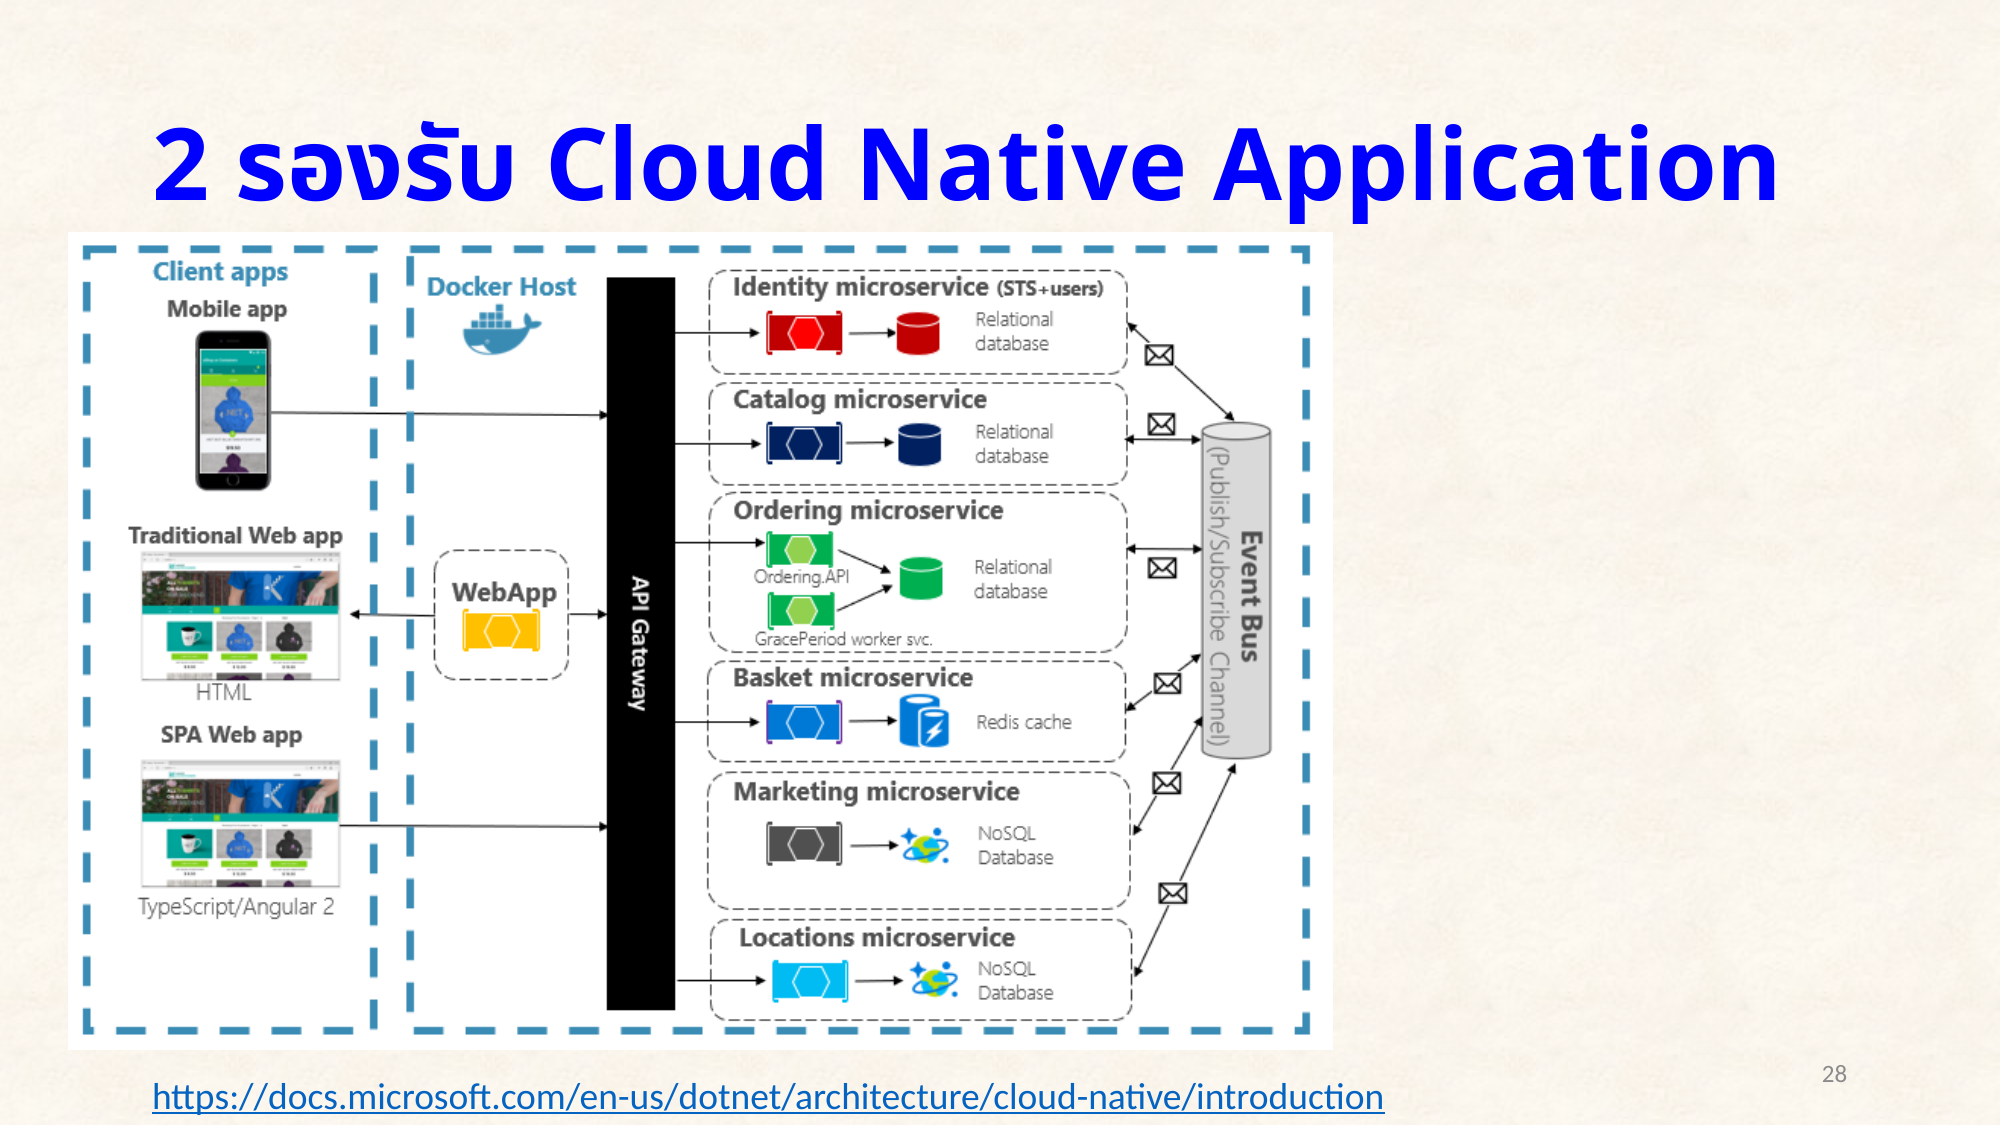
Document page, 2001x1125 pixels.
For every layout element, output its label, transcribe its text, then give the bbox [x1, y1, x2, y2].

title 2 รองรับ Cloud Native Application [137, 59, 1863, 278]
text_box https://docs.microsoft.com/en-us/dotnet/architecture/cloud-native/introduction [137, 1064, 1499, 1125]
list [68, 232, 1333, 1050]
slide_number 28 [1412, 1042, 1863, 1103]
